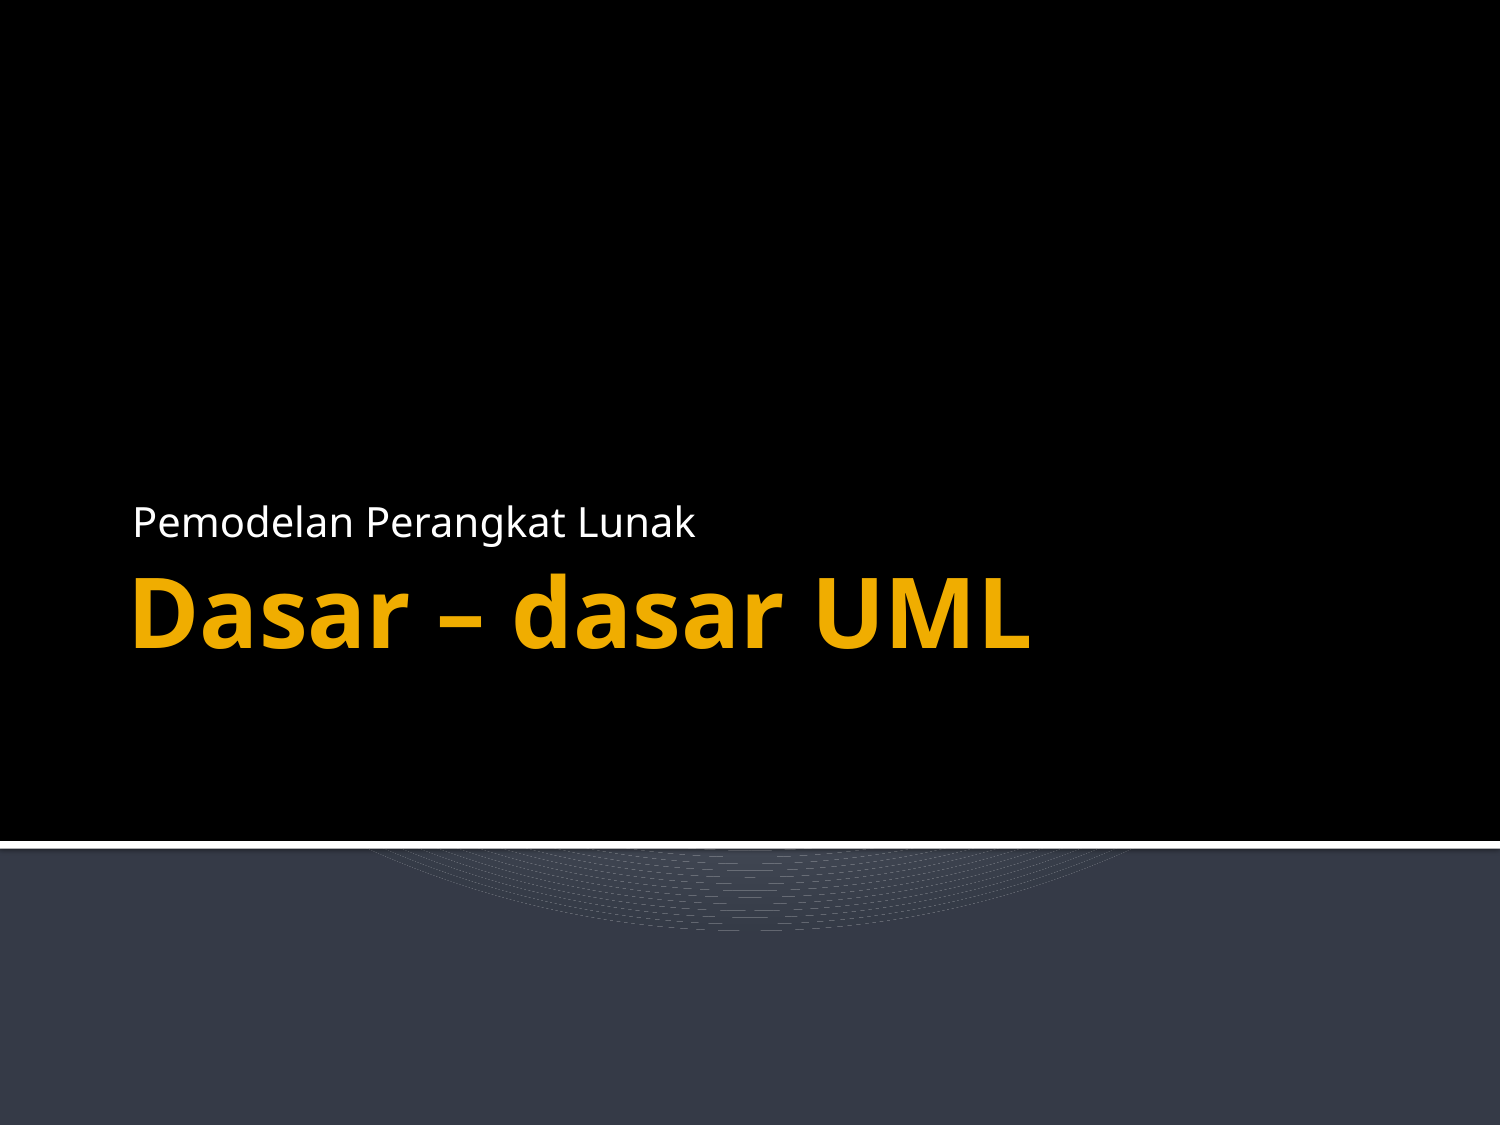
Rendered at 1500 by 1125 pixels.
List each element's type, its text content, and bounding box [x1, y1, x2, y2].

subtitle Pemodelan Perangkat Lunak [112, 299, 1438, 547]
title Dasar – dasar UML [112, 550, 1438, 825]
